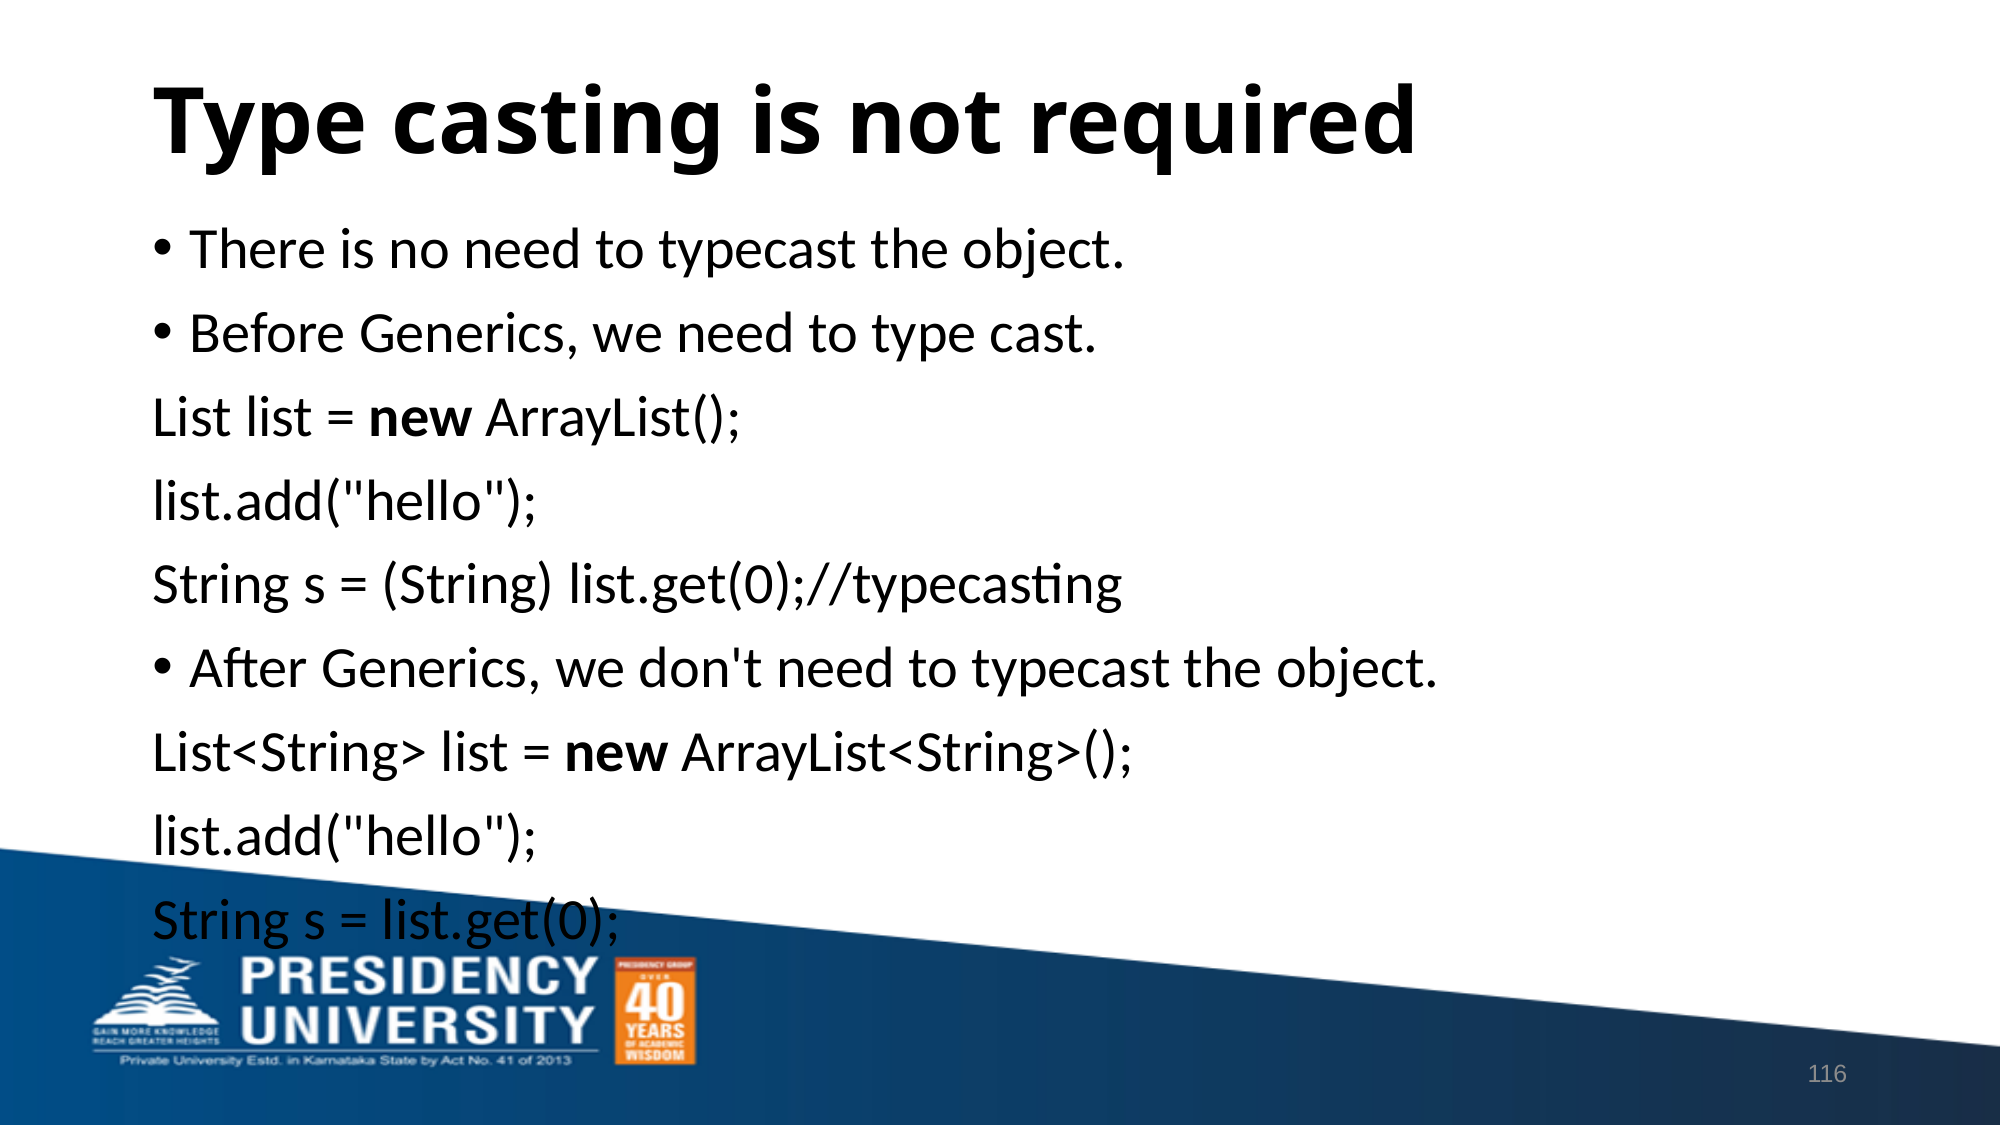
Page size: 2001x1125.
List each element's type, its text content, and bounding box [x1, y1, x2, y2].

list There is no need to typecast the object. Before Generics, we need to type cast. List list = new ArrayList(); list.add("hello"); String s = (String) list.get(0);//typecasting After Generics, we don't need to typecast the object. List<String> list = new ArrayList<String>(); list.add("hello"); String s = list.get(0); [137, 210, 1863, 1014]
picture [0, 845, 2000, 1125]
title Type casting is not required [137, 59, 1863, 188]
slide_number 116 [1412, 1042, 1863, 1103]
